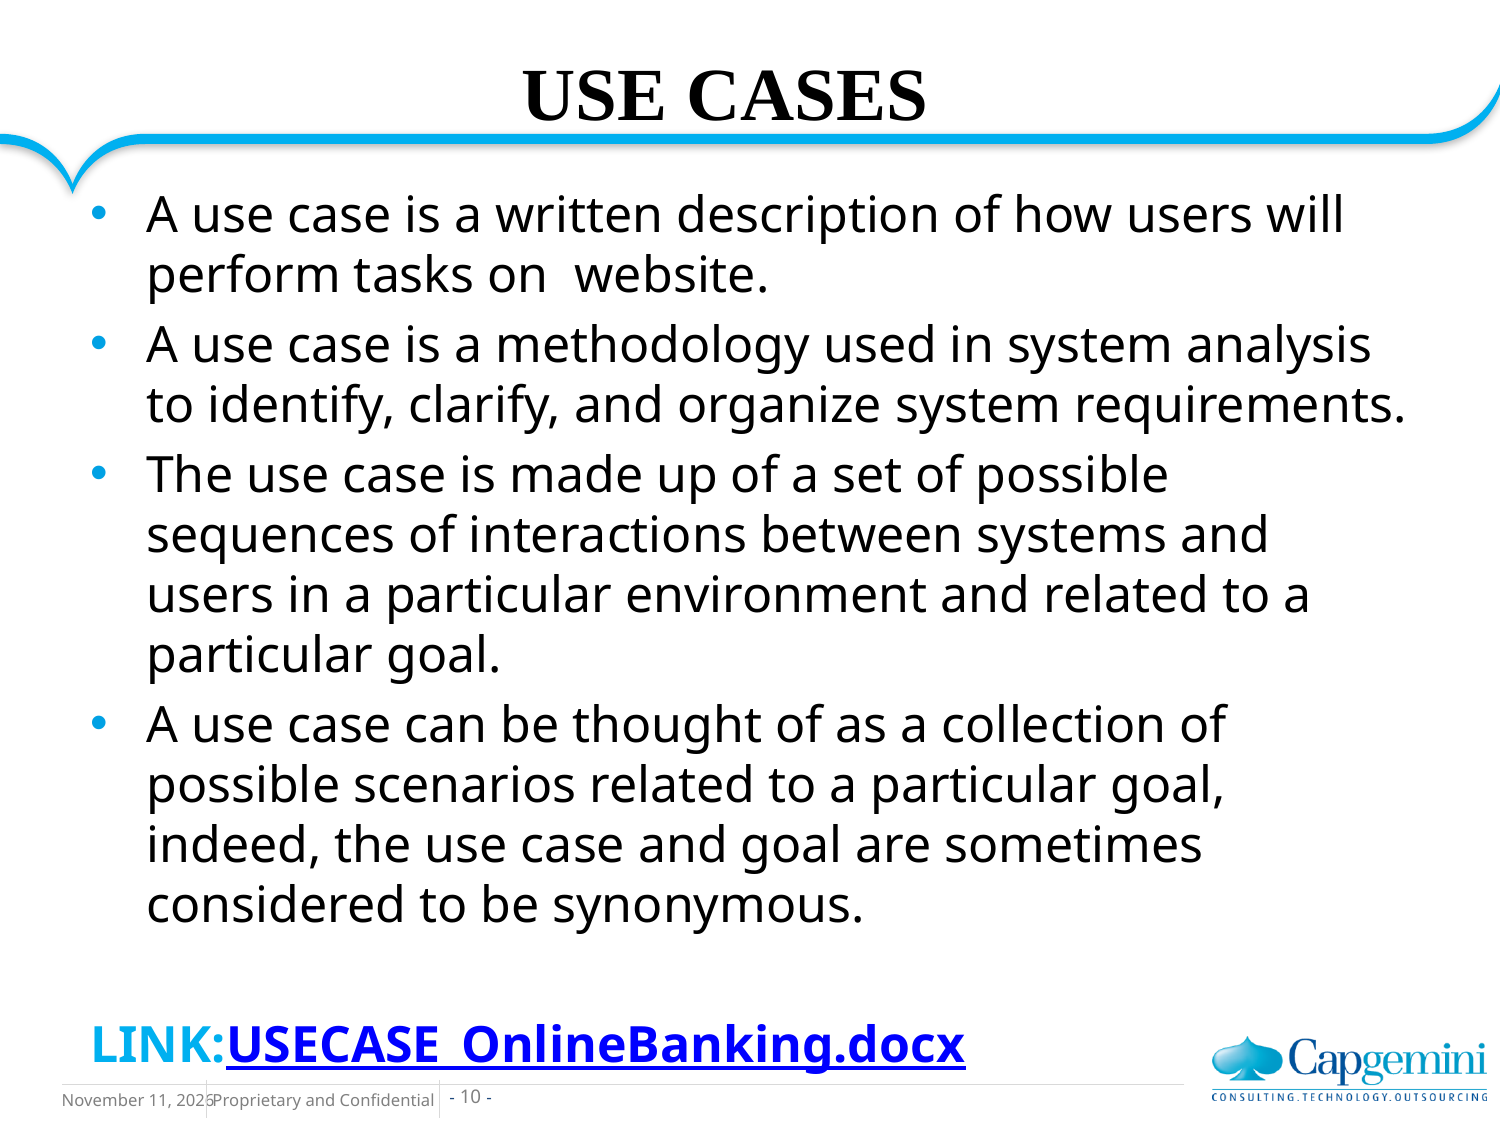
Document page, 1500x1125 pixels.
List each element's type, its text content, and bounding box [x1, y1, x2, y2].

title USE CASES [50, 24, 1400, 155]
picture [1212, 1036, 1487, 1101]
list A use case is a written description of how users will perform tasks on website. A use case is a methodology used in system analysis to identify, clarify, and organize system requirements. The use case is made up of a set of possible sequences of interactions between systems and users in a particular environment and related to a particular goal. A use case can be thought of as a collection of possible scenarios related to a particular goal, indeed, the use case and goal are sometimes considered to be synonymous. LINK:USECASE_OnlineBanking.docx [75, 174, 1425, 1005]
